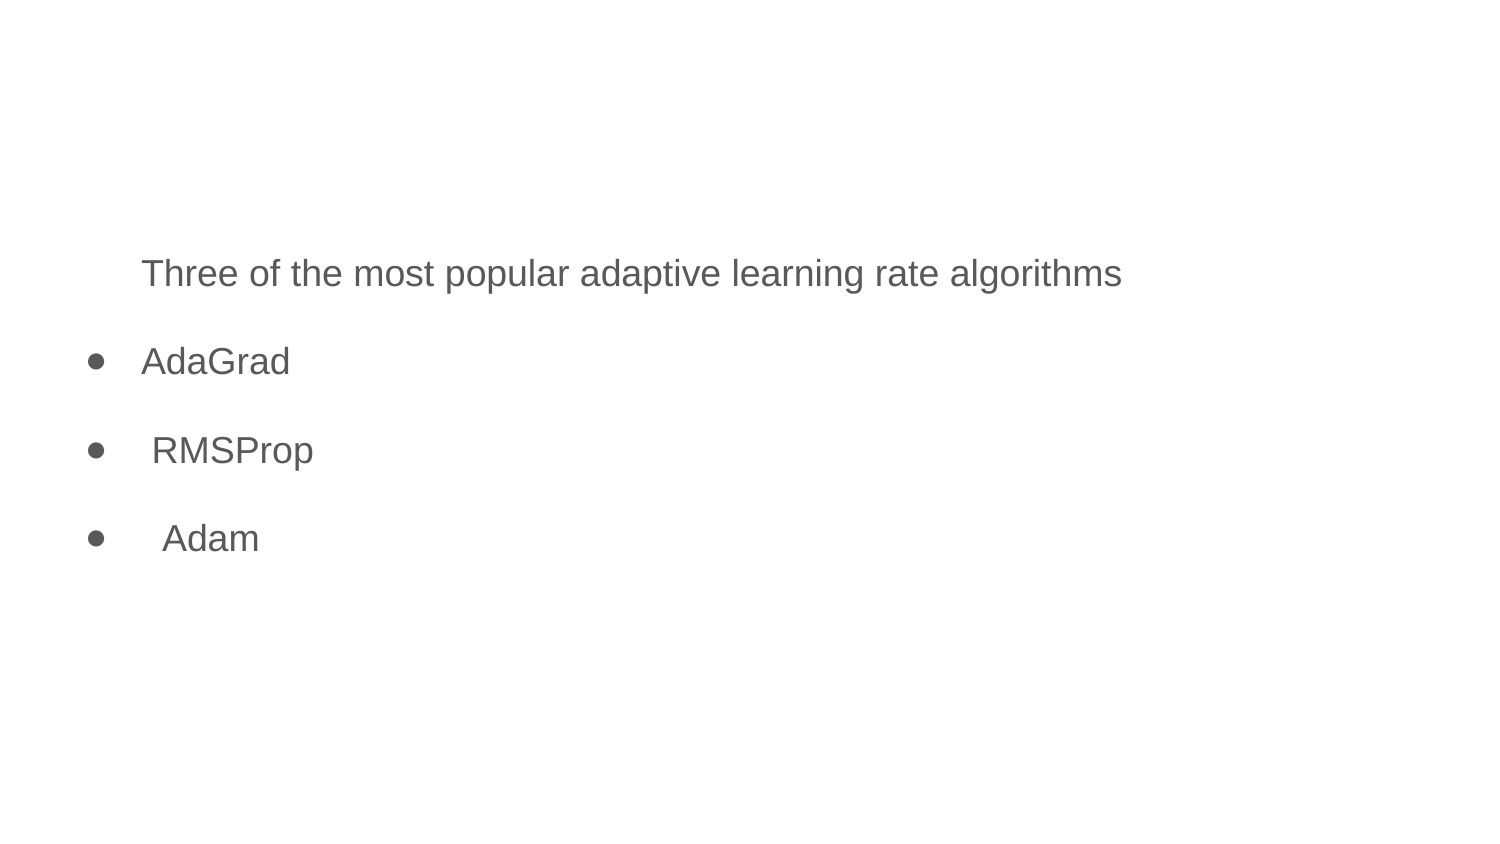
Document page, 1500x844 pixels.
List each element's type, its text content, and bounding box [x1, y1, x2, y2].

list Three of the most popular adaptive learning rate algorithms AdaGrad RMSProp Adam [51, 189, 1449, 750]
